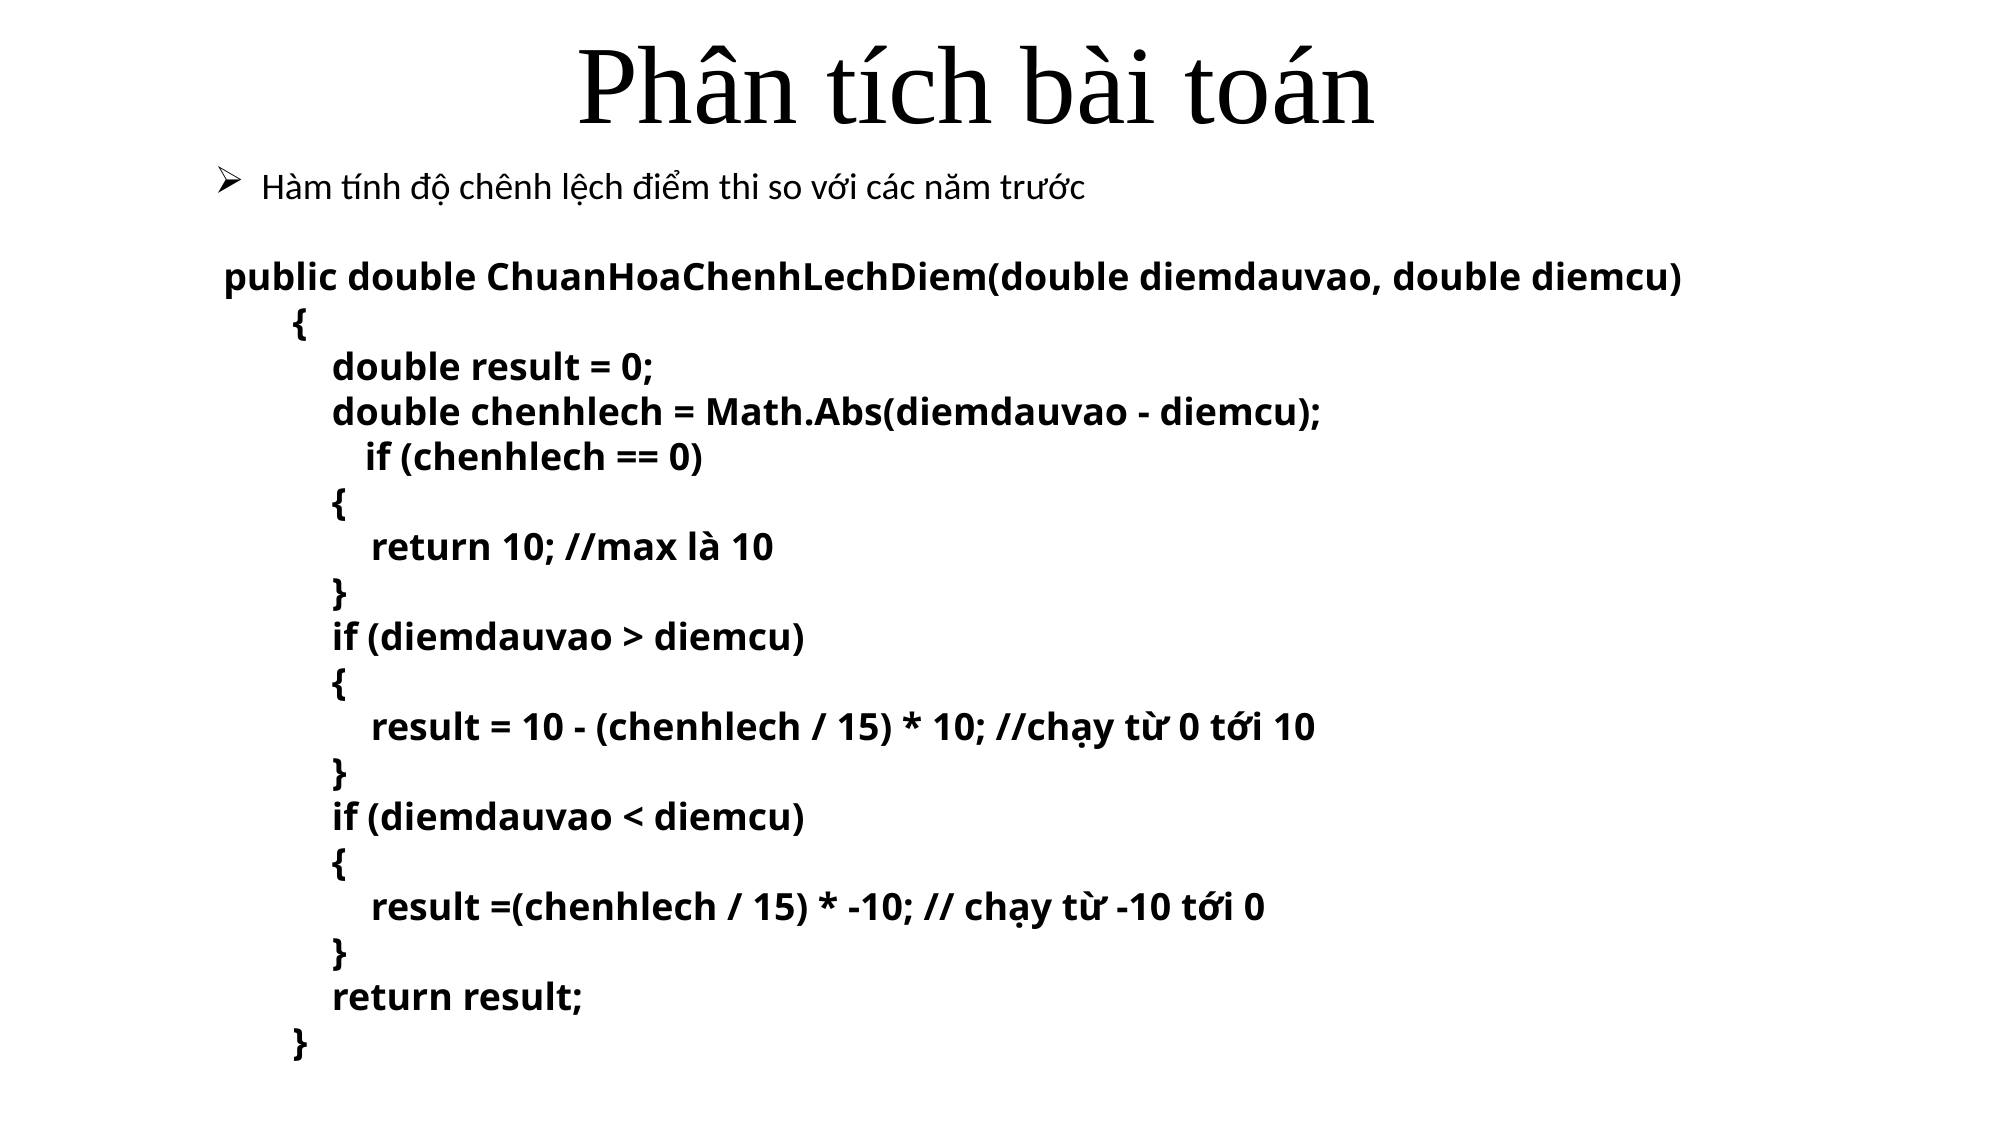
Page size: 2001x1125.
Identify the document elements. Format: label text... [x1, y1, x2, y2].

text_box Hàm tính độ chênh lệch điểm thi so với các năm trước [200, 154, 1105, 215]
text_box public double ChuanHoaChenhLechDiem(double diemdauvao, double diemcu) { double result = 0; double chenhlech = Math.Abs(diemdauvao - diemcu); if (chenhlech == 0) { return 10; //max là 10 } if (diemdauvao > diemcu) { result = 10 - (chenhlech / 15) * 10; //chạy từ 0 tới 10 } if (diemdauvao < diemcu) { result =(chenhlech / 15) * -10; // chạy từ -10 tới 0 } return result; } [200, 245, 1934, 1070]
title Phân tích bài toán [345, 18, 1609, 155]
